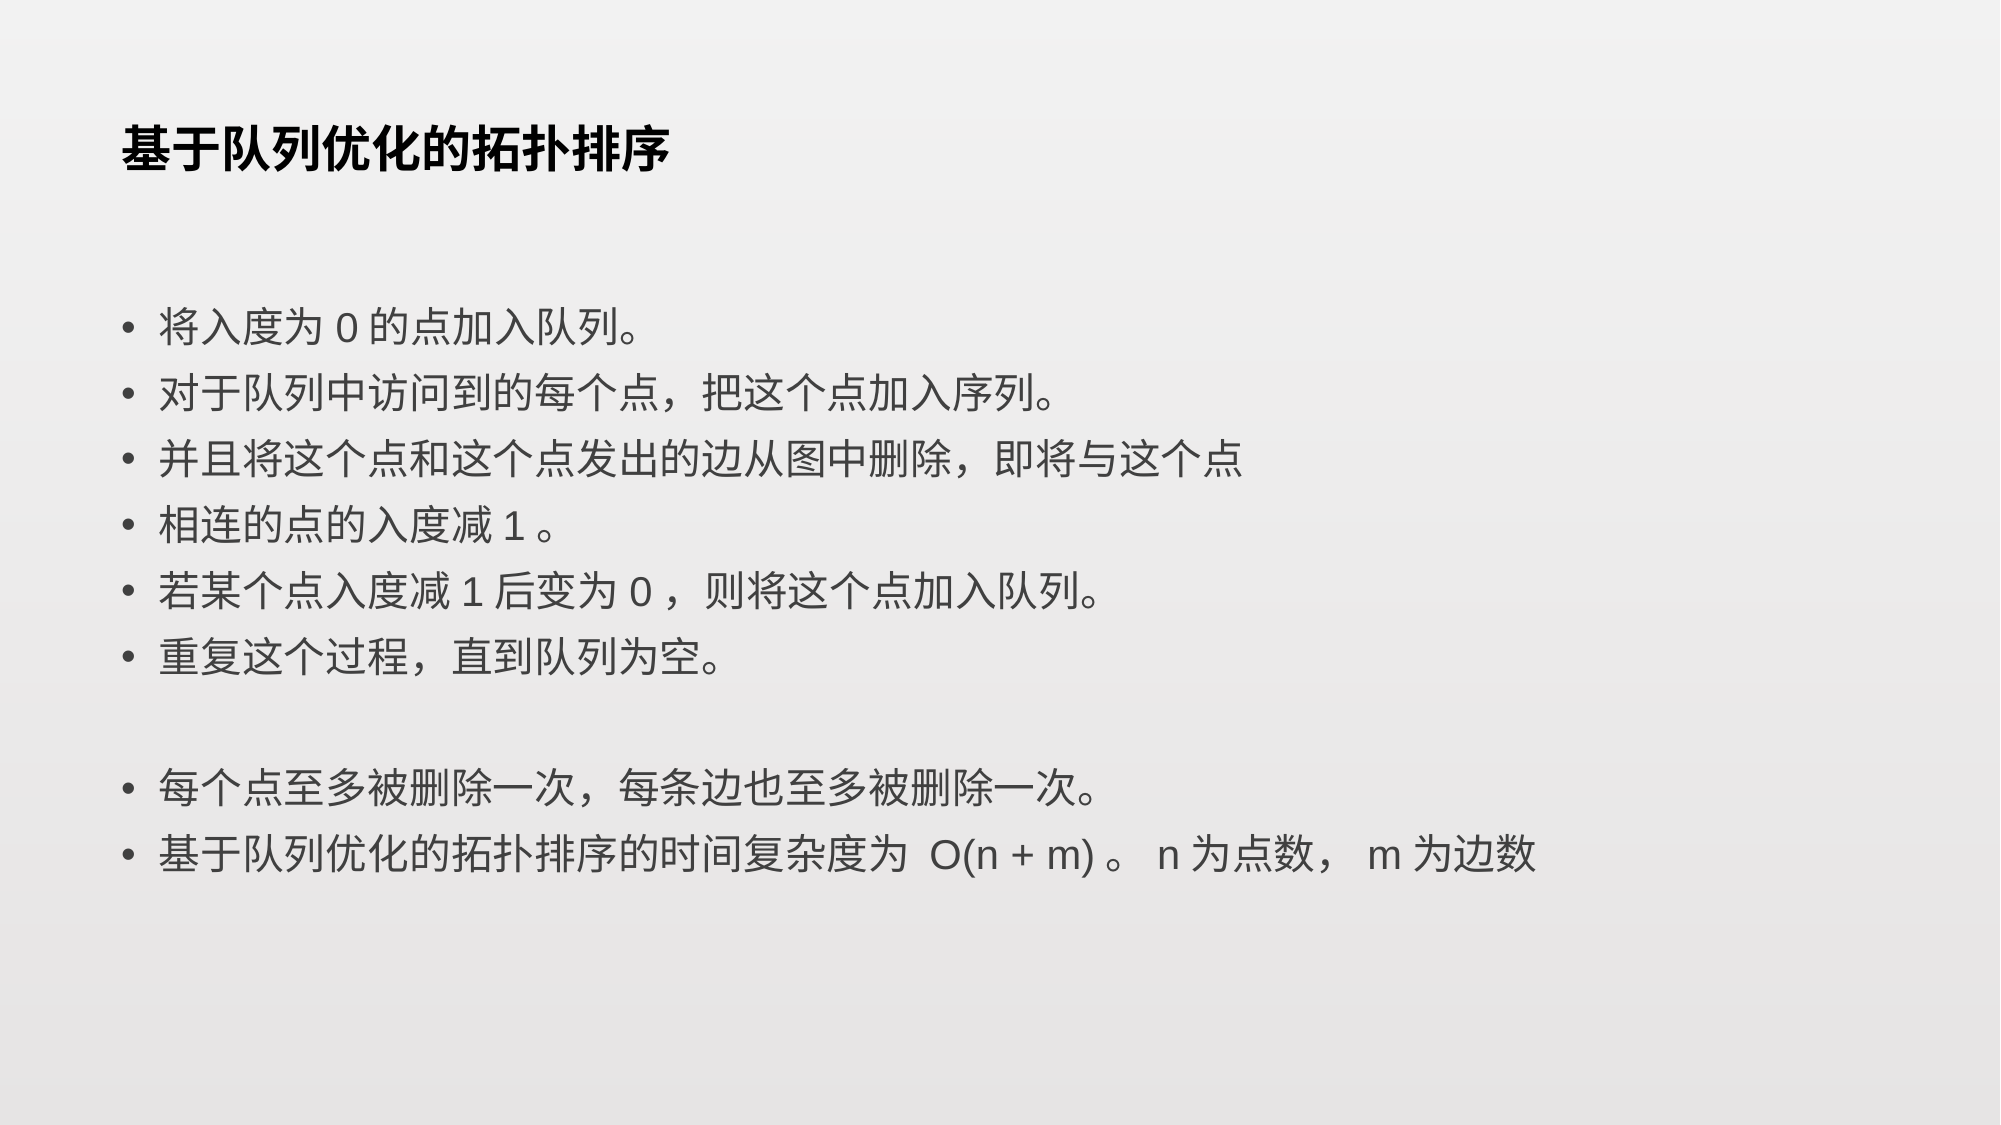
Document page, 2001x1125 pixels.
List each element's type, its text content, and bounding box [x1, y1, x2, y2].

list 将入度为0的点加入队列。 对于队列中访问到的每个点，把这个点加入序列。 并且将这个点和这个点发出的边从图中删除，即将与这个点 相连的点的入度减1。 若某个点入度减1后变为0，则将这个点加入队列。 重复这个过程，直到队列为空。 每个点至多被删除一次，每条边也至多被删除一次。 基于队列优化的拓扑排序的时间复杂度为 O(n + m)。n为点数，m为边数 [106, 299, 1832, 1014]
title 基于队列优化的拓扑排序 [106, 42, 1832, 260]
